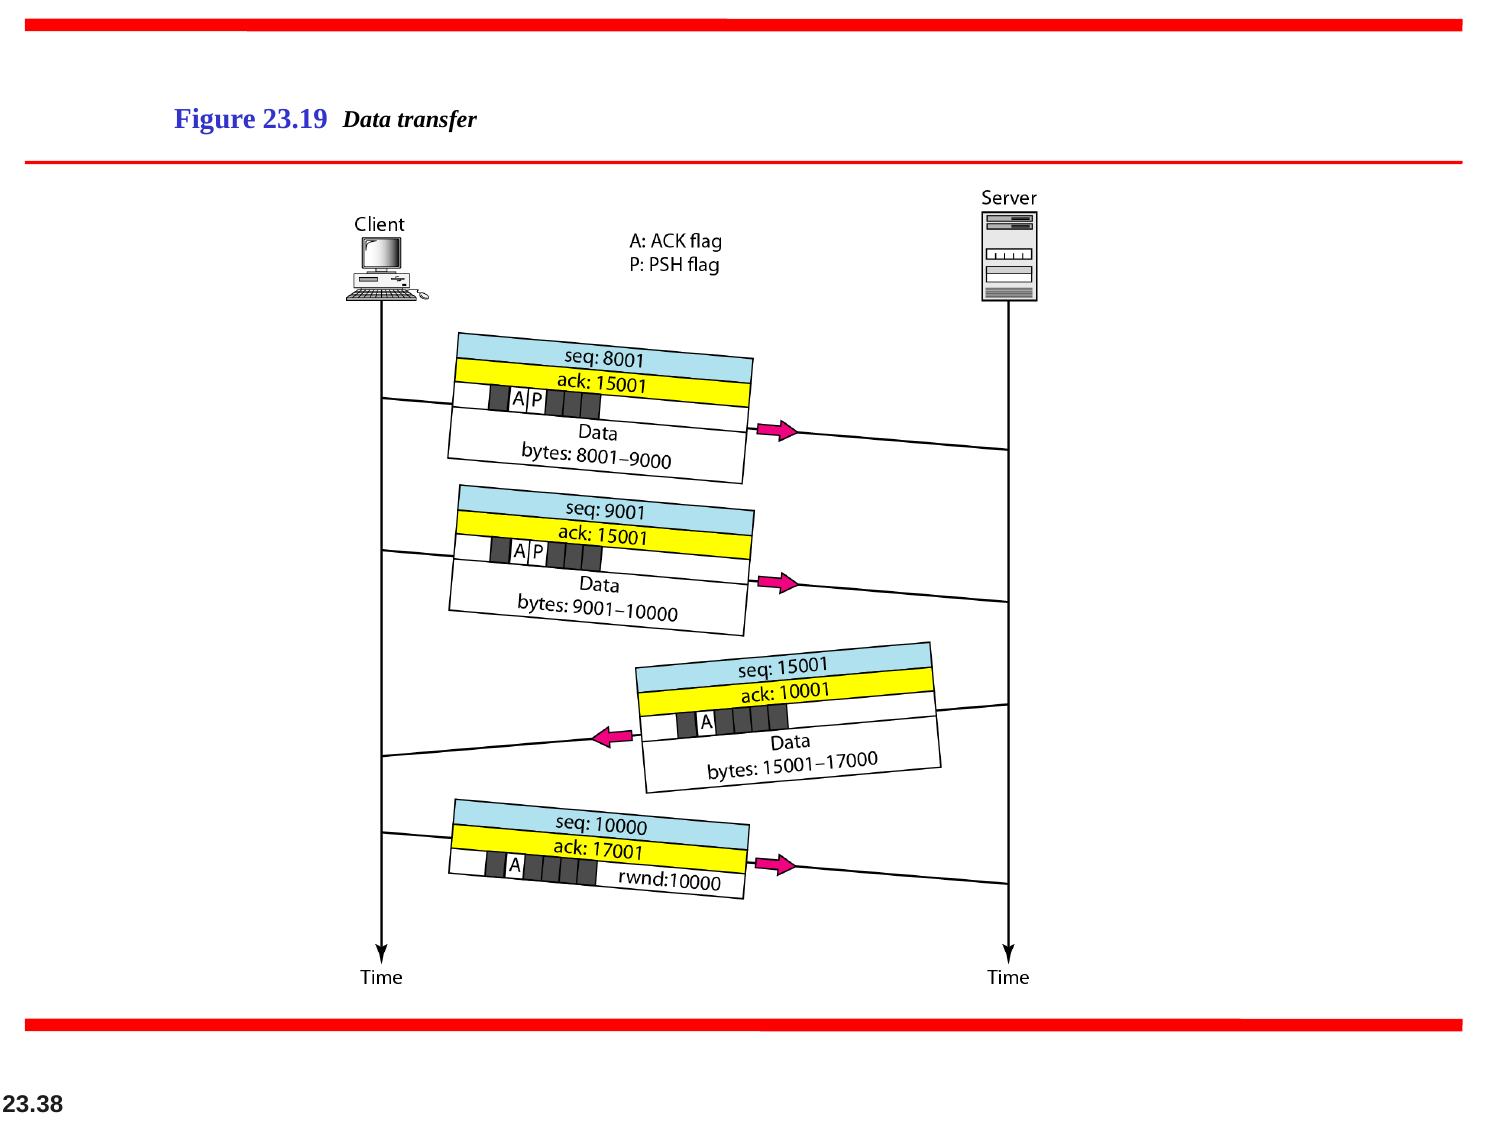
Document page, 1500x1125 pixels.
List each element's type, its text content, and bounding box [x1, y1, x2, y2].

slide_number 23.38 [0, 1050, 300, 1125]
picture [346, 187, 1038, 989]
text_box Figure 23.19 Data transfer [159, 62, 493, 142]
